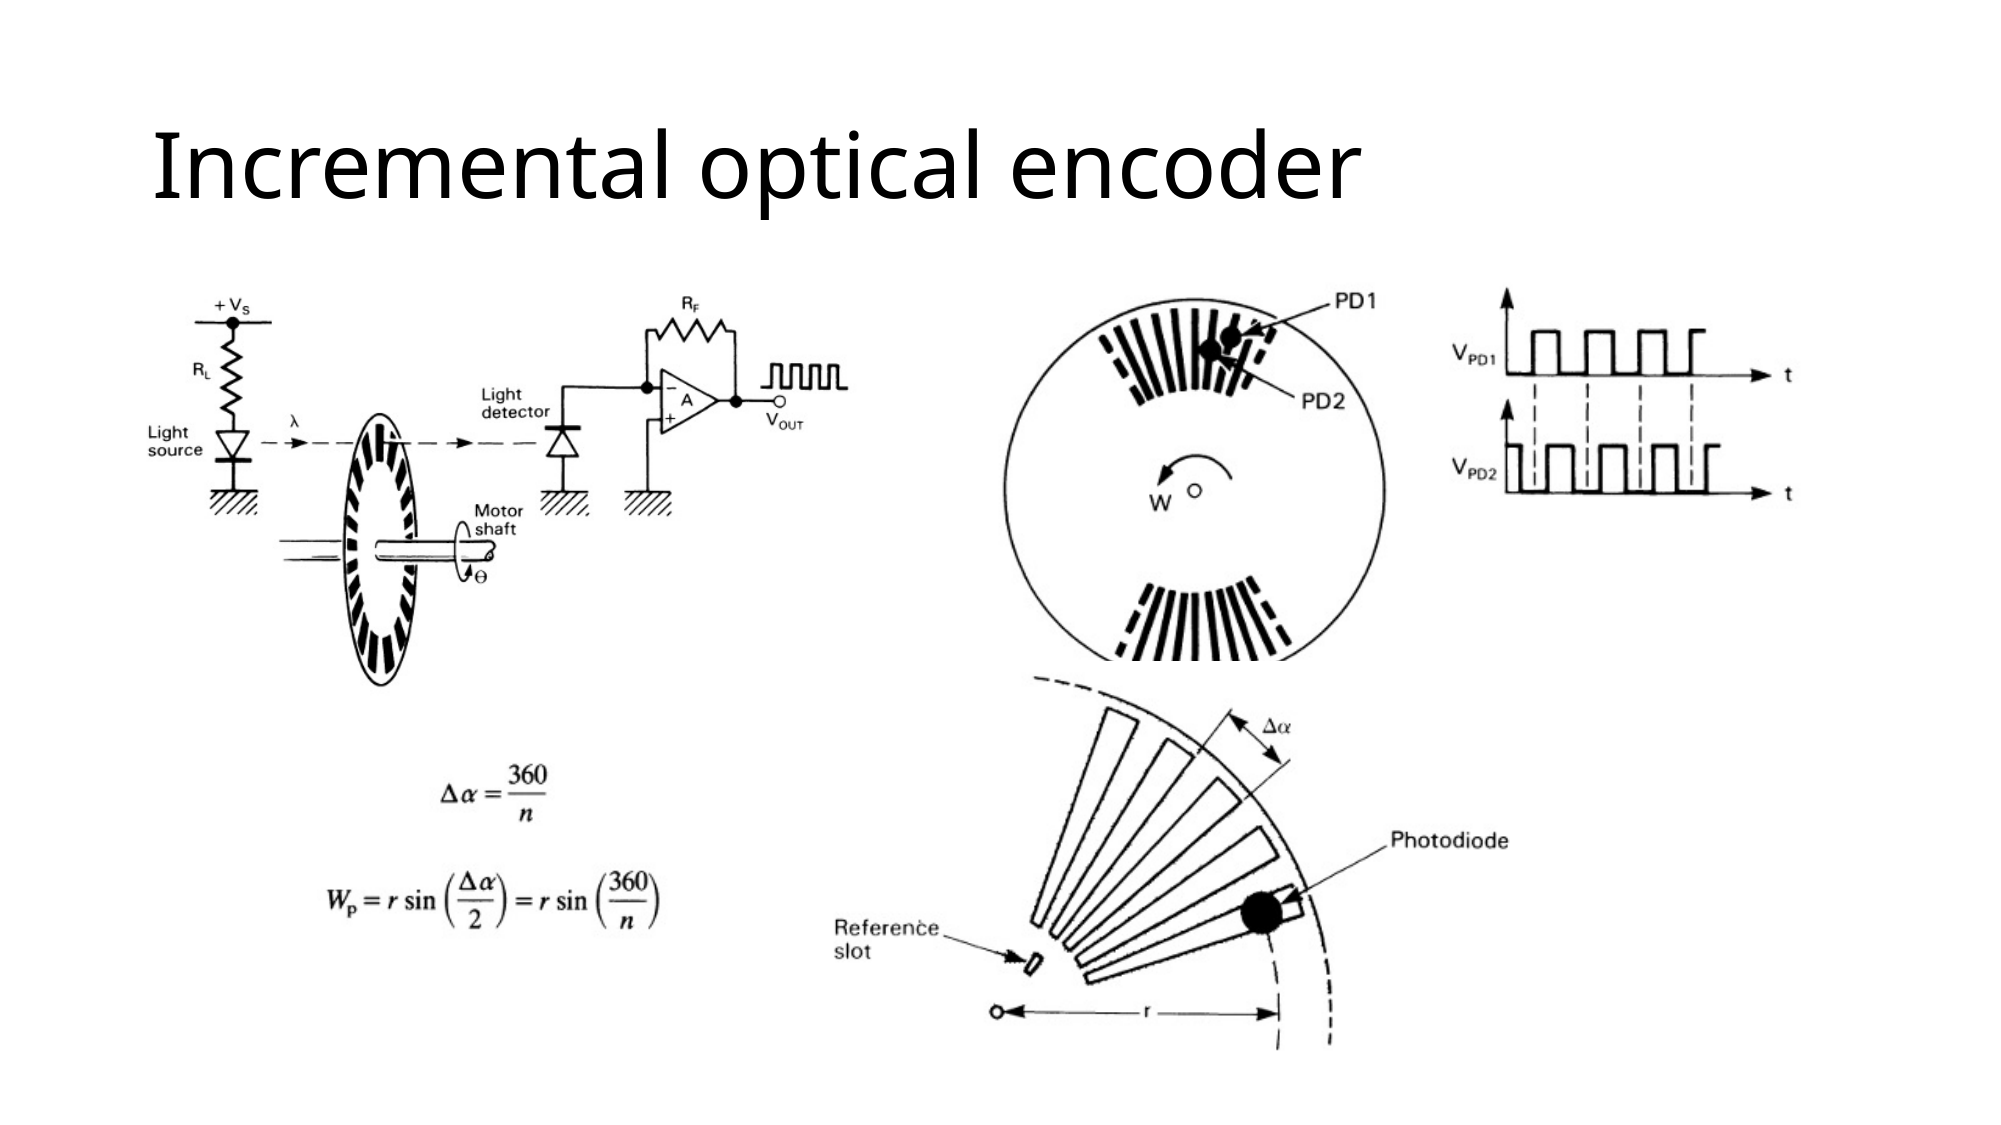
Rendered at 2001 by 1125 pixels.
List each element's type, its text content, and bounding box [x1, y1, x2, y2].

title Incremental optical encoder [137, 59, 1863, 278]
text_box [317, 721, 822, 964]
picture [137, 271, 1811, 1066]
